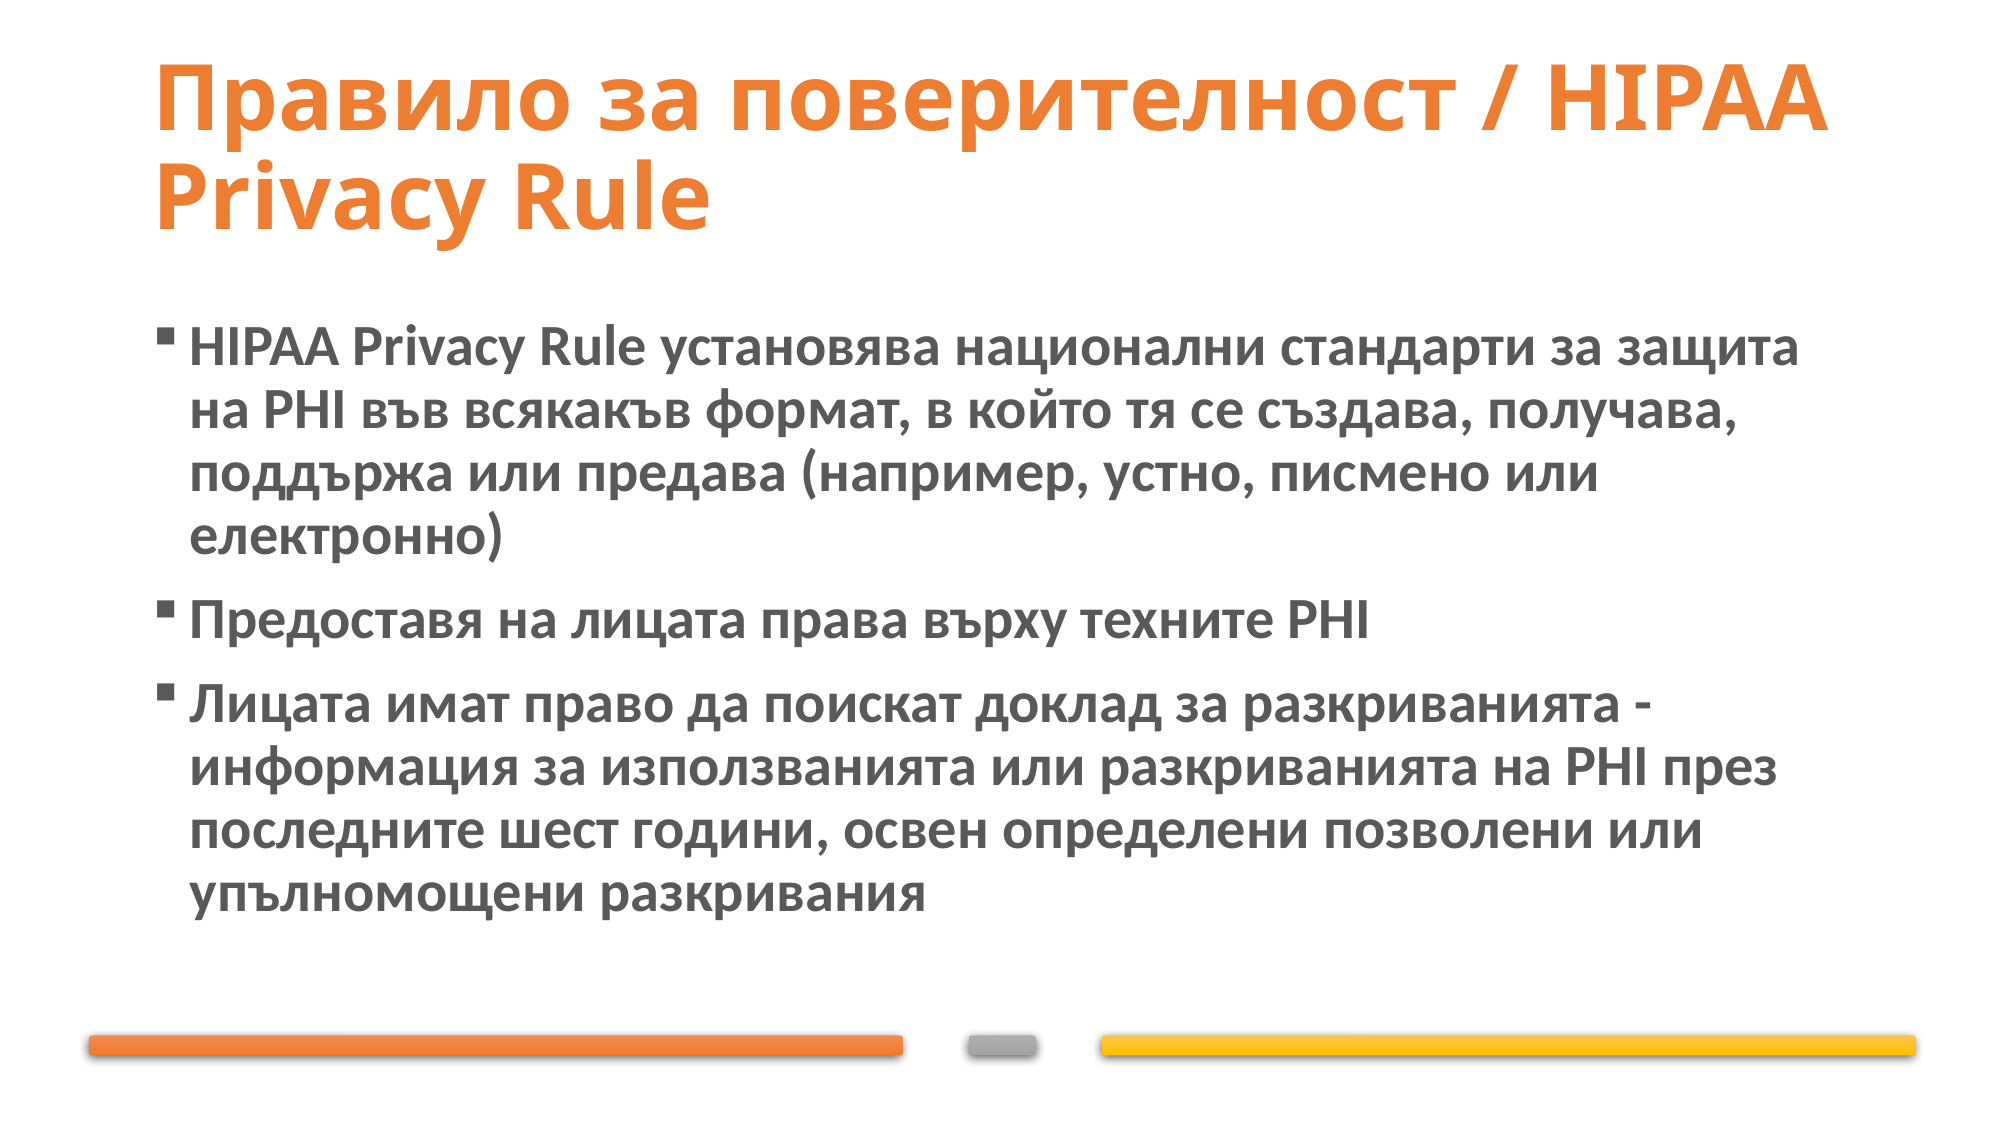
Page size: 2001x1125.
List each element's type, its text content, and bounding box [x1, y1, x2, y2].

list HIPAA Privacy Rule установява национални стандарти за защита на PHI във всякакъв формат, в който тя се създава, получава, поддържа или предава (например, устно, писмено или електронно) Предоставя на лицата права върху техните PHI Лицата имат право да поискат доклад за разкриванията - информация за използванията или разкриванията на PHI през последните шест години, освен определени позволени или упълномощени разкривания [137, 307, 1863, 1014]
title Правило за поверителност / HIPAA Privacy Rule [137, 41, 1863, 259]
